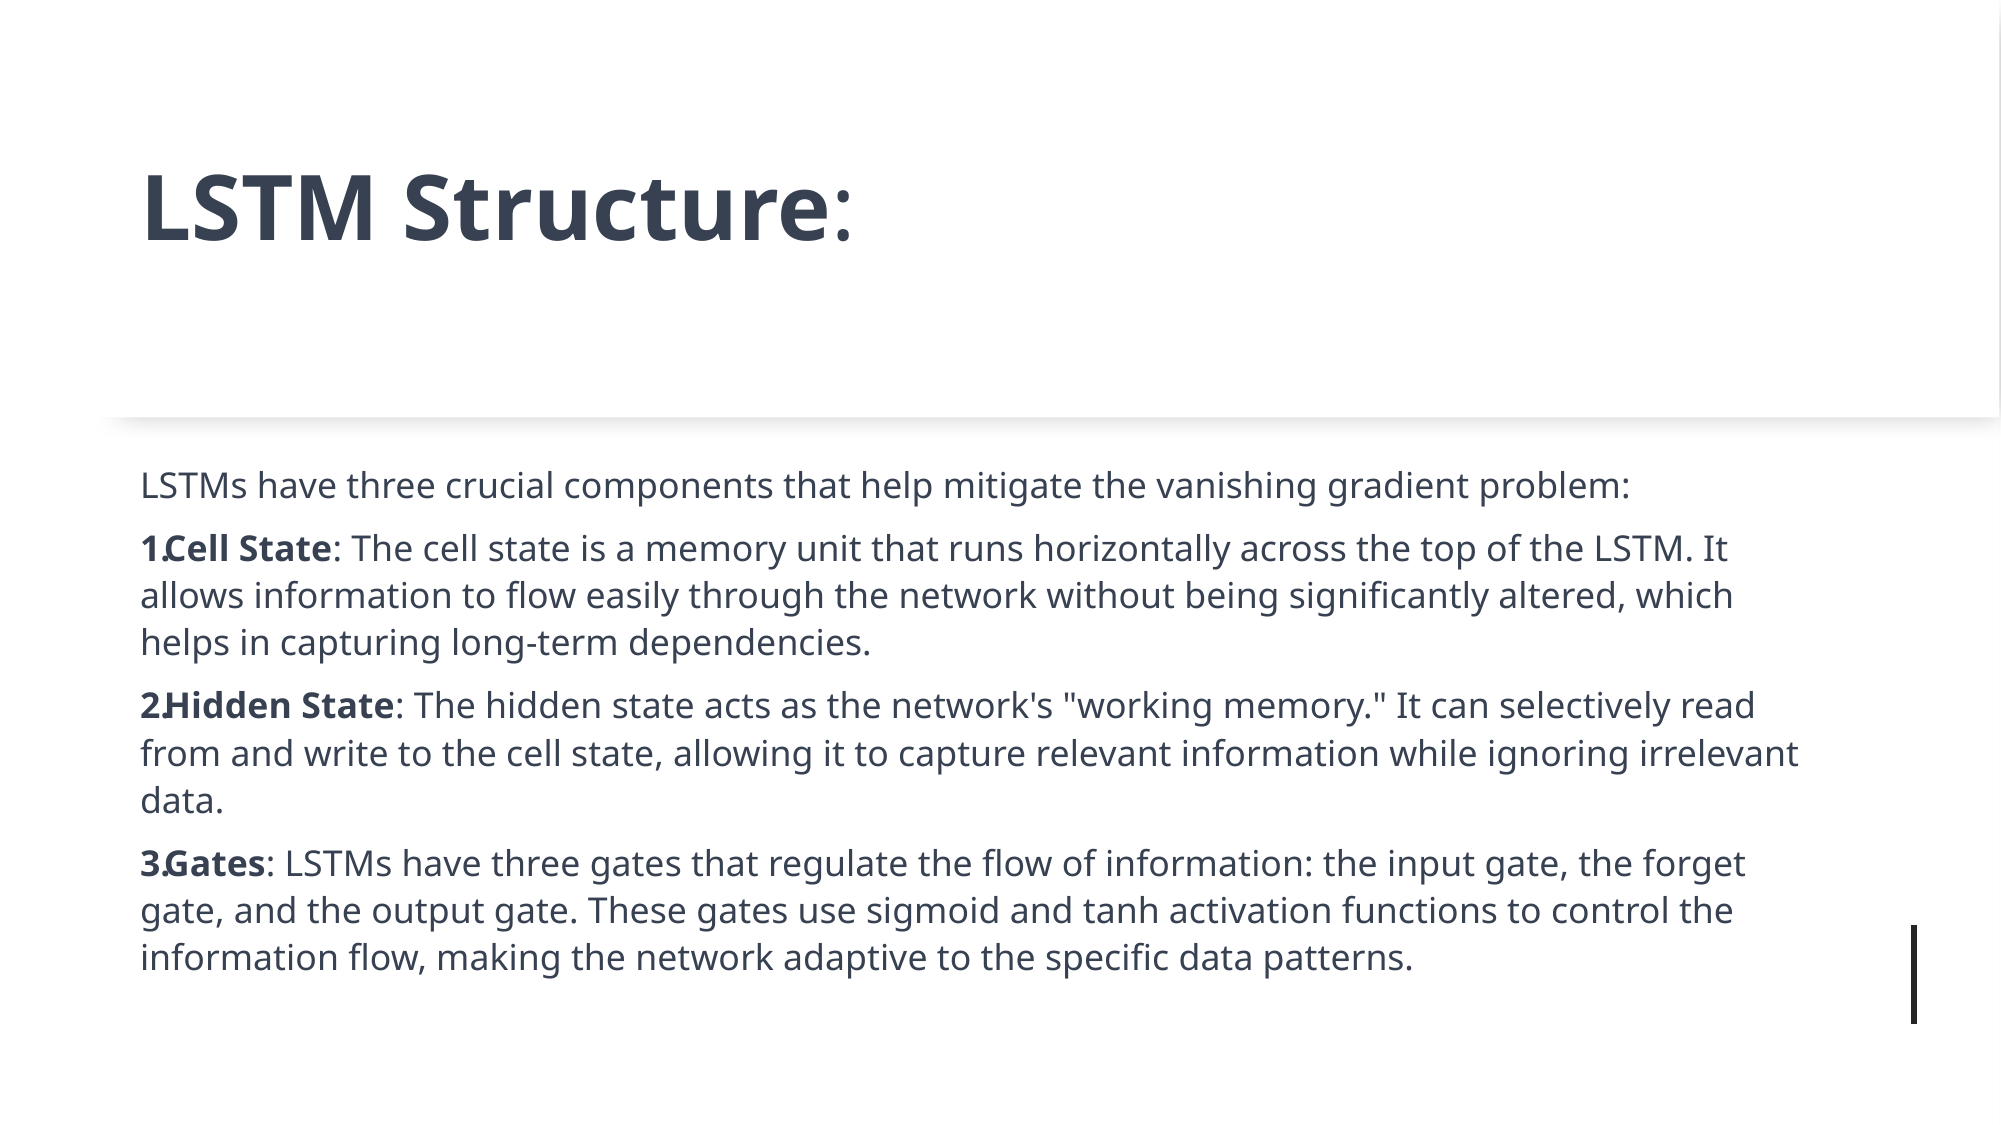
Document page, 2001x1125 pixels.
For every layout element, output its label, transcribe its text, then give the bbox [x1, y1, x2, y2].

title LSTM Structure: [124, 140, 1828, 376]
list LSTMs have three crucial components that help mitigate the vanishing gradient problem: Cell State: The cell state is a memory unit that runs horizontally across the top of the LSTM. It allows information to flow easily through the network without being significantly altered, which helps in capturing long-term dependencies. Hidden State: The hidden state acts as the network's "working memory." It can selectively read from and write to the cell state, allowing it to capture relevant information while ignoring irrelevant data. Gates: LSTMs have three gates that regulate the flow of information: the input gate, the forget gate, and the output gate. These gates use sigmoid and tanh activation functions to control the information flow, making the network adaptive to the specific data patterns. [124, 451, 1828, 987]
